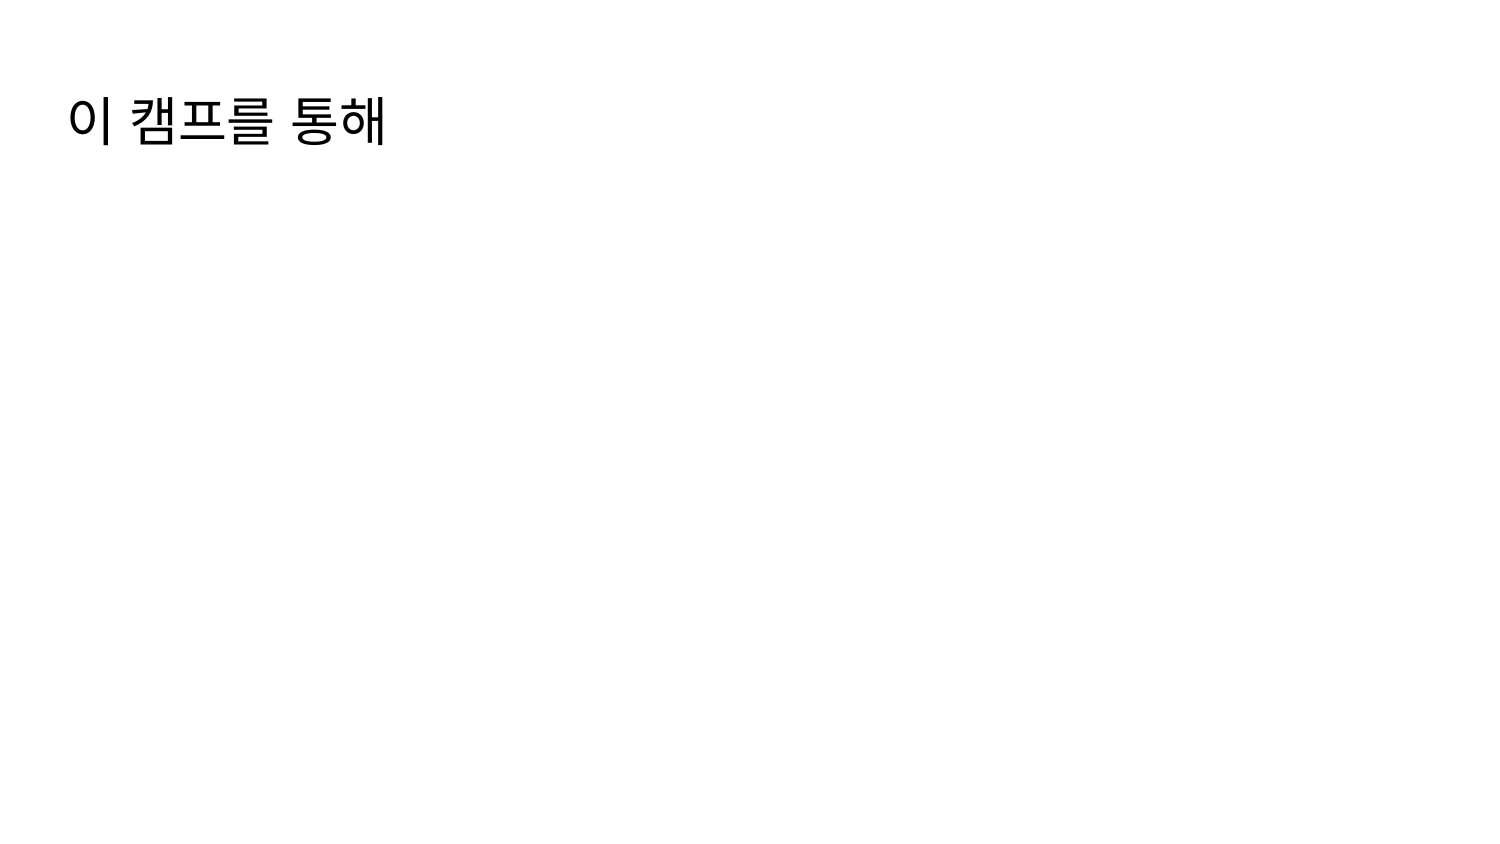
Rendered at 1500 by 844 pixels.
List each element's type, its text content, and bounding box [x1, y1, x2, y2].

title 이 캠프를 통해 [51, 72, 1449, 167]
